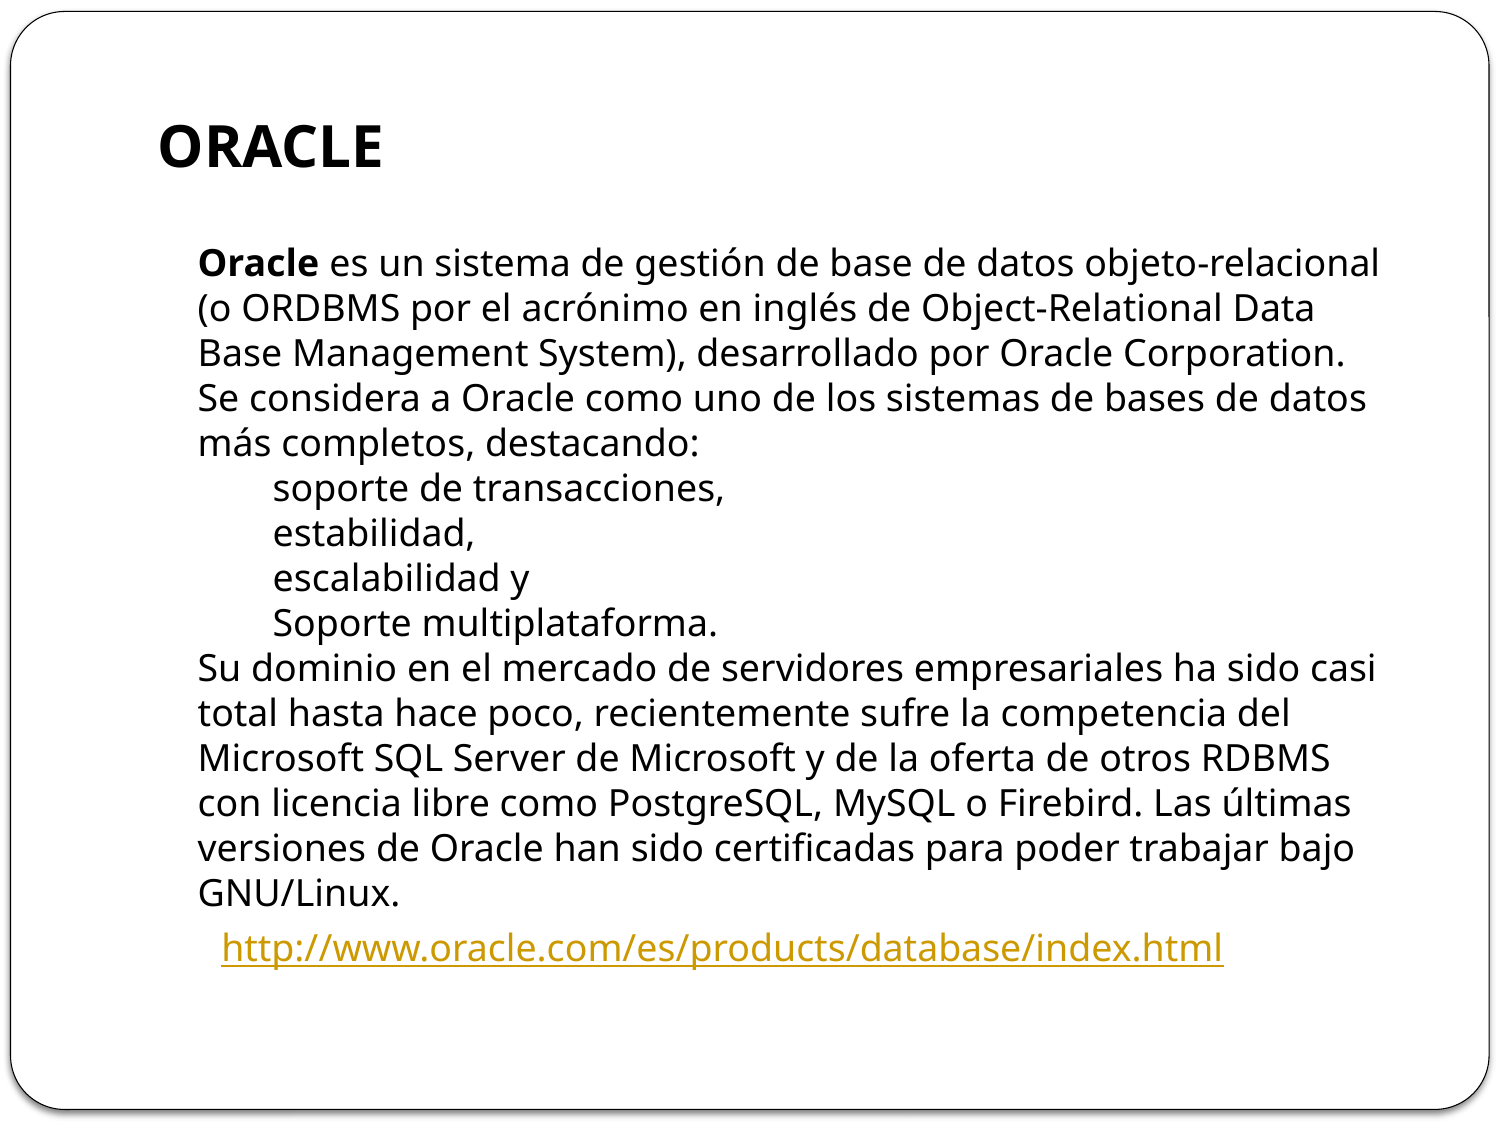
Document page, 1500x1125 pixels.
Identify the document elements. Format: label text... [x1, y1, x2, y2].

text_box Oracle es un sistema de gestión de base de datos objeto-relacional (o ORDBMS por el acrónimo en inglés de Object-Relational Data Base Management System), desarrollado por Oracle Corporation. Se considera a Oracle como uno de los sistemas de bases de datos más completos, destacando: soporte de transacciones, estabilidad, escalabilidad y Soporte multiplataforma. Su dominio en el mercado de servidores empresariales ha sido casi total hasta hace poco, recientemente sufre la competencia del Microsoft SQL Server de Microsoft y de la oferta de otros RDBMS con licencia libre como PostgreSQL, MySQL o Firebird. Las últimas versiones de Oracle han sido certificadas para poder trabajar bajo GNU/Linux. [182, 231, 1400, 922]
text_box ORACLE [143, 101, 399, 187]
text_box http://www.oracle.com/es/products/database/index.html [206, 916, 1376, 983]
